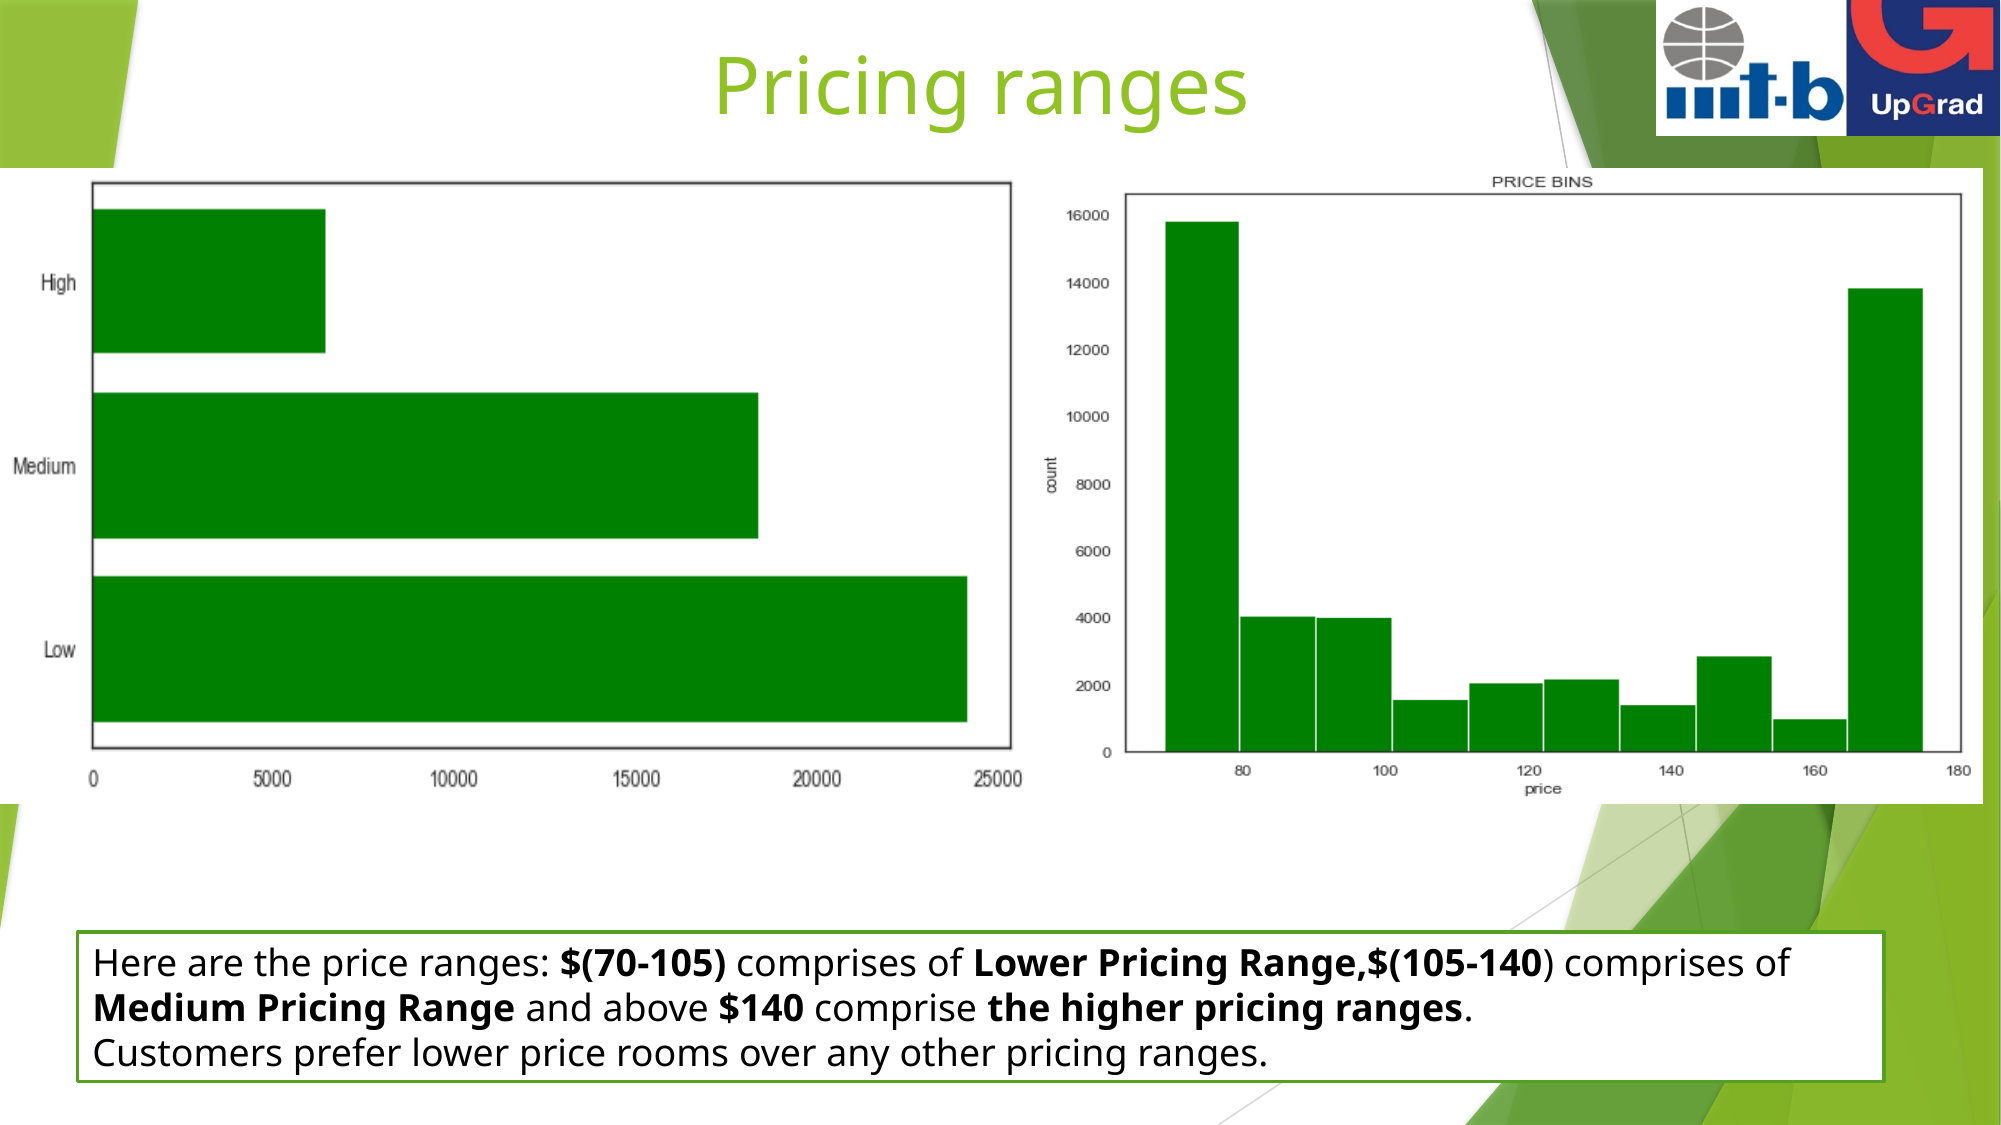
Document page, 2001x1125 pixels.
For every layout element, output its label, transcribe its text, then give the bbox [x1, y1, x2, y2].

picture [0, 168, 1984, 805]
text_box Here are the price ranges: $(70-105) comprises of Lower Pricing Range,$(105-140) comprises of Medium Pricing Range and above $140 comprise the higher pricing ranges. Customers prefer lower price rooms over any other pricing ranges. [76, 930, 1886, 1083]
picture [1655, 0, 2000, 136]
title Pricing ranges [257, 27, 1651, 139]
